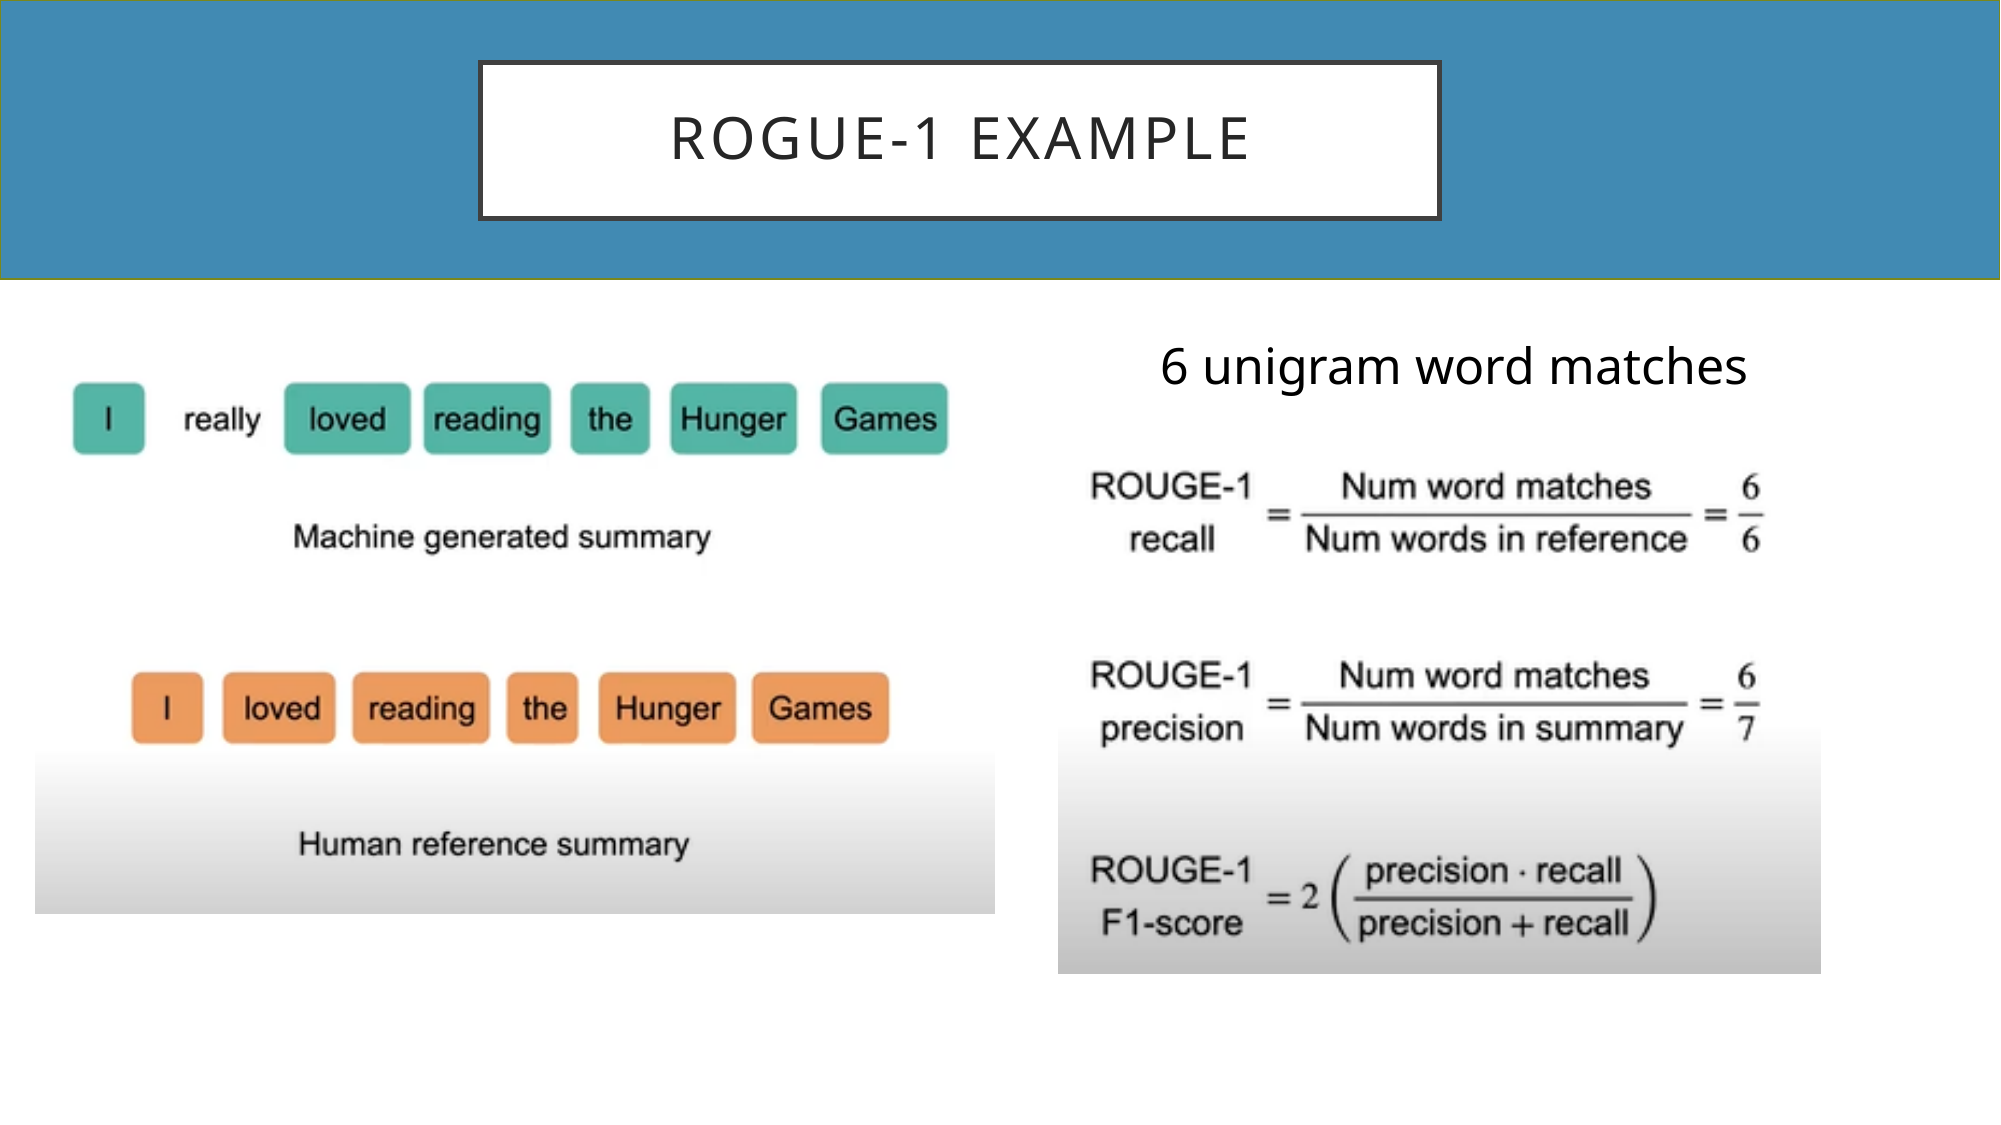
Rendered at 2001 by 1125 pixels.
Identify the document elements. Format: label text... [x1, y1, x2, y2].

title ROGUE-1 Example [478, 60, 1442, 221]
text_box 6 unigram word matches [1146, 327, 1782, 403]
text_box [0, 0, 2000, 280]
picture [1058, 452, 1821, 974]
picture [34, 365, 995, 915]
